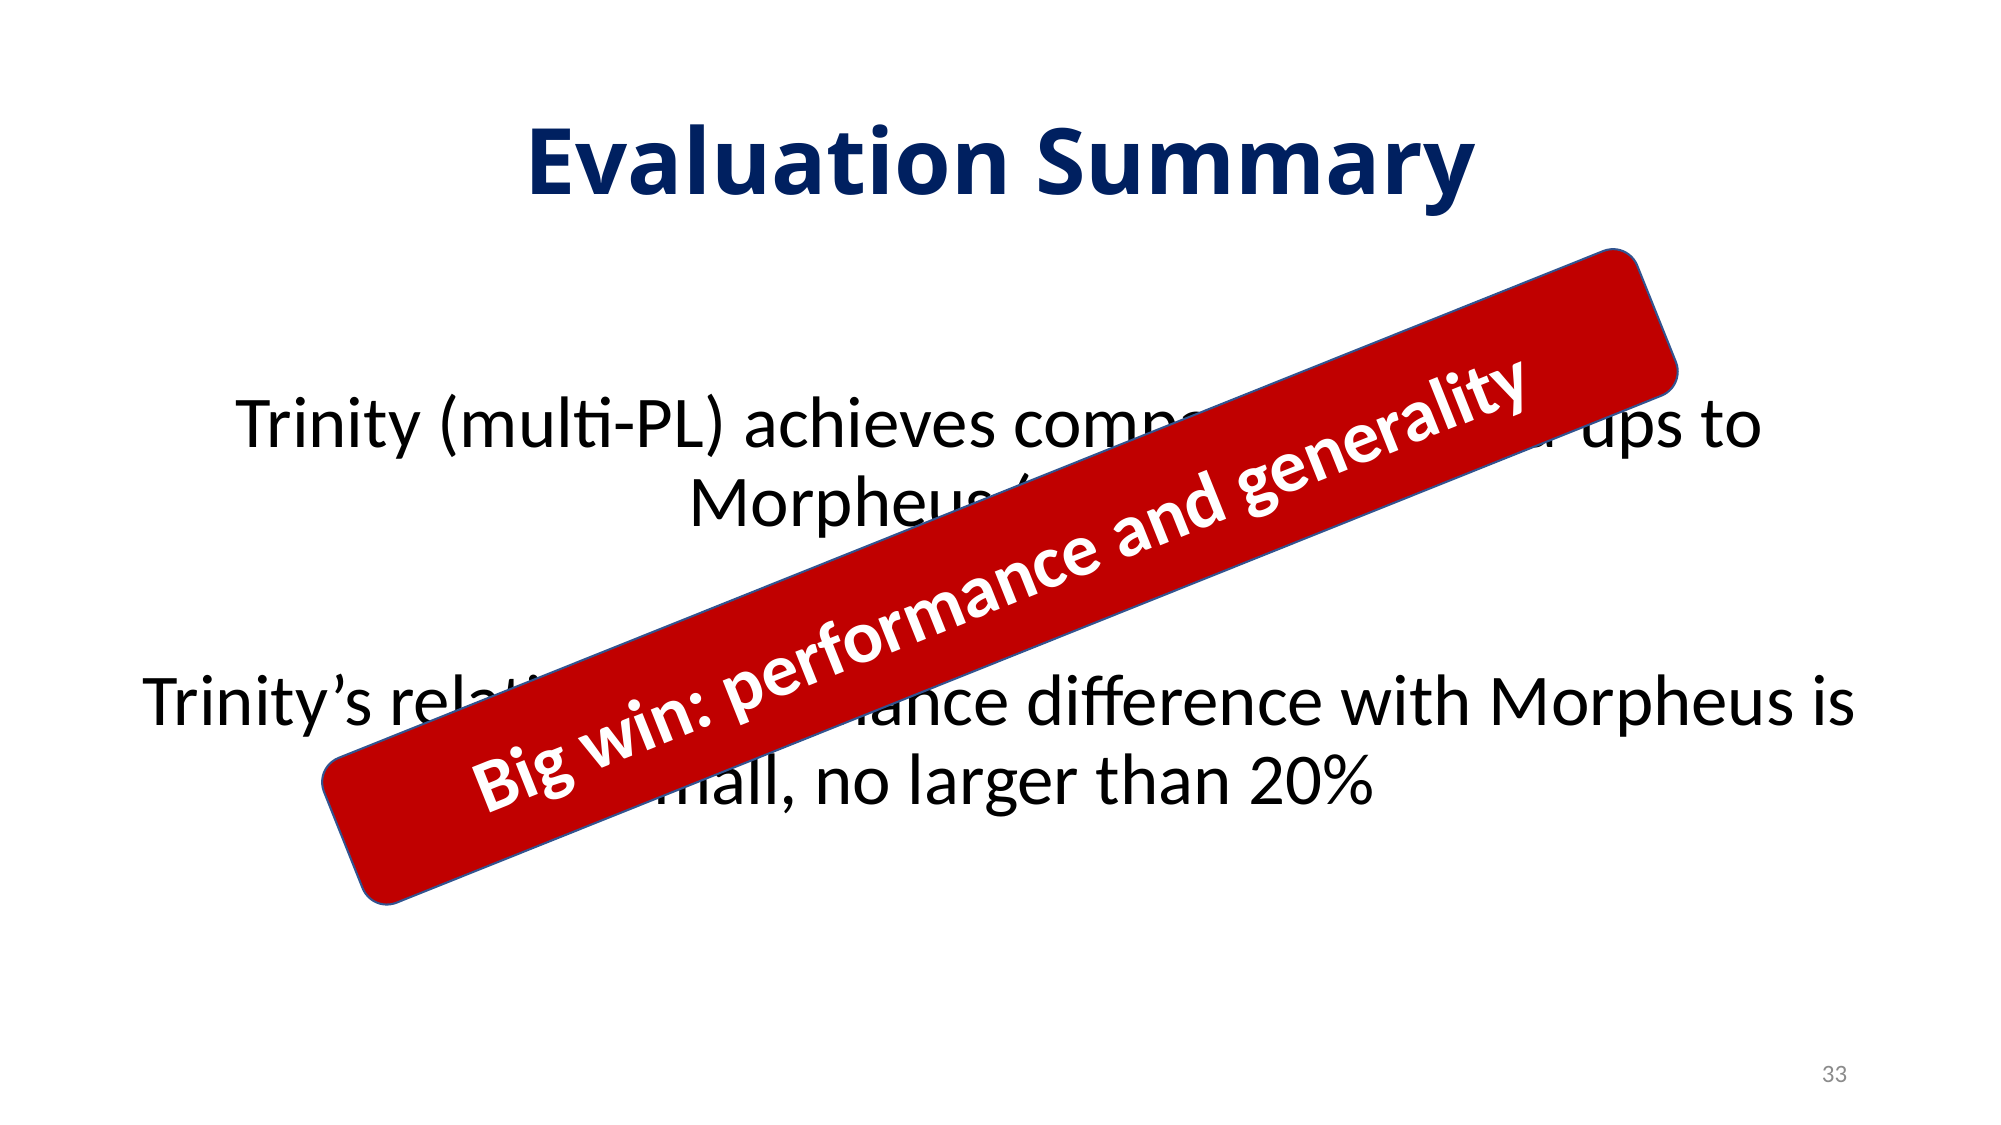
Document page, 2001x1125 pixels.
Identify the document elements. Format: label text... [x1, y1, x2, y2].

text_box Big win: performance and generality [321, 248, 1679, 906]
title Evaluation Summary [137, 56, 1863, 274]
slide_number 33 [1412, 1042, 1863, 1103]
text_box Trinity (multi-PL) achieves comparable speed-ups to Morpheus (single PL) Trinity’s relative performance difference with Morpheus is small, no larger than 20% [496, 377, 1902, 865]
text_box Trinity (multi-PL) achieves comparable speed-ups to Morpheus (single PL) Trinity’s relative performance difference with Morpheus is small, no larger than 20% [98, 377, 1283, 865]
